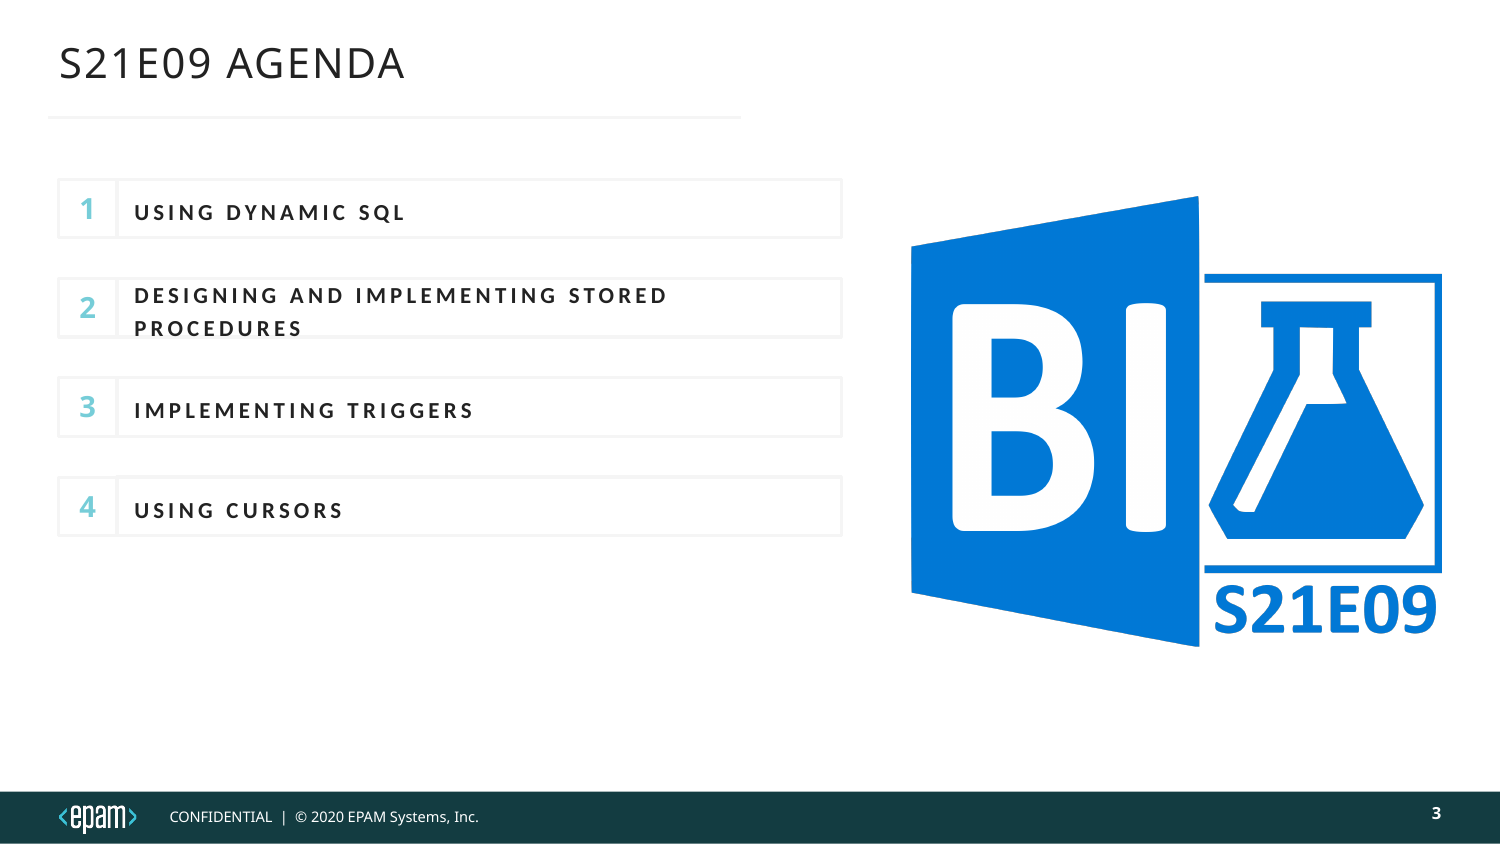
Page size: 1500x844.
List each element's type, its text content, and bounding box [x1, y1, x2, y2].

list Implementing Triggers [115, 376, 843, 438]
list 2 [57, 277, 115, 339]
list 4 [57, 476, 115, 537]
list 1 [57, 178, 115, 239]
list 3 [57, 376, 115, 438]
picture [911, 196, 1442, 647]
list Using Dynamic SQL [115, 178, 843, 239]
list Designing and Implementing Stored Procedures [115, 277, 843, 339]
slide_number 3 [1216, 791, 1442, 844]
title S21E09 AGENDA [59, 37, 1442, 87]
list Using Cursors [115, 475, 843, 537]
